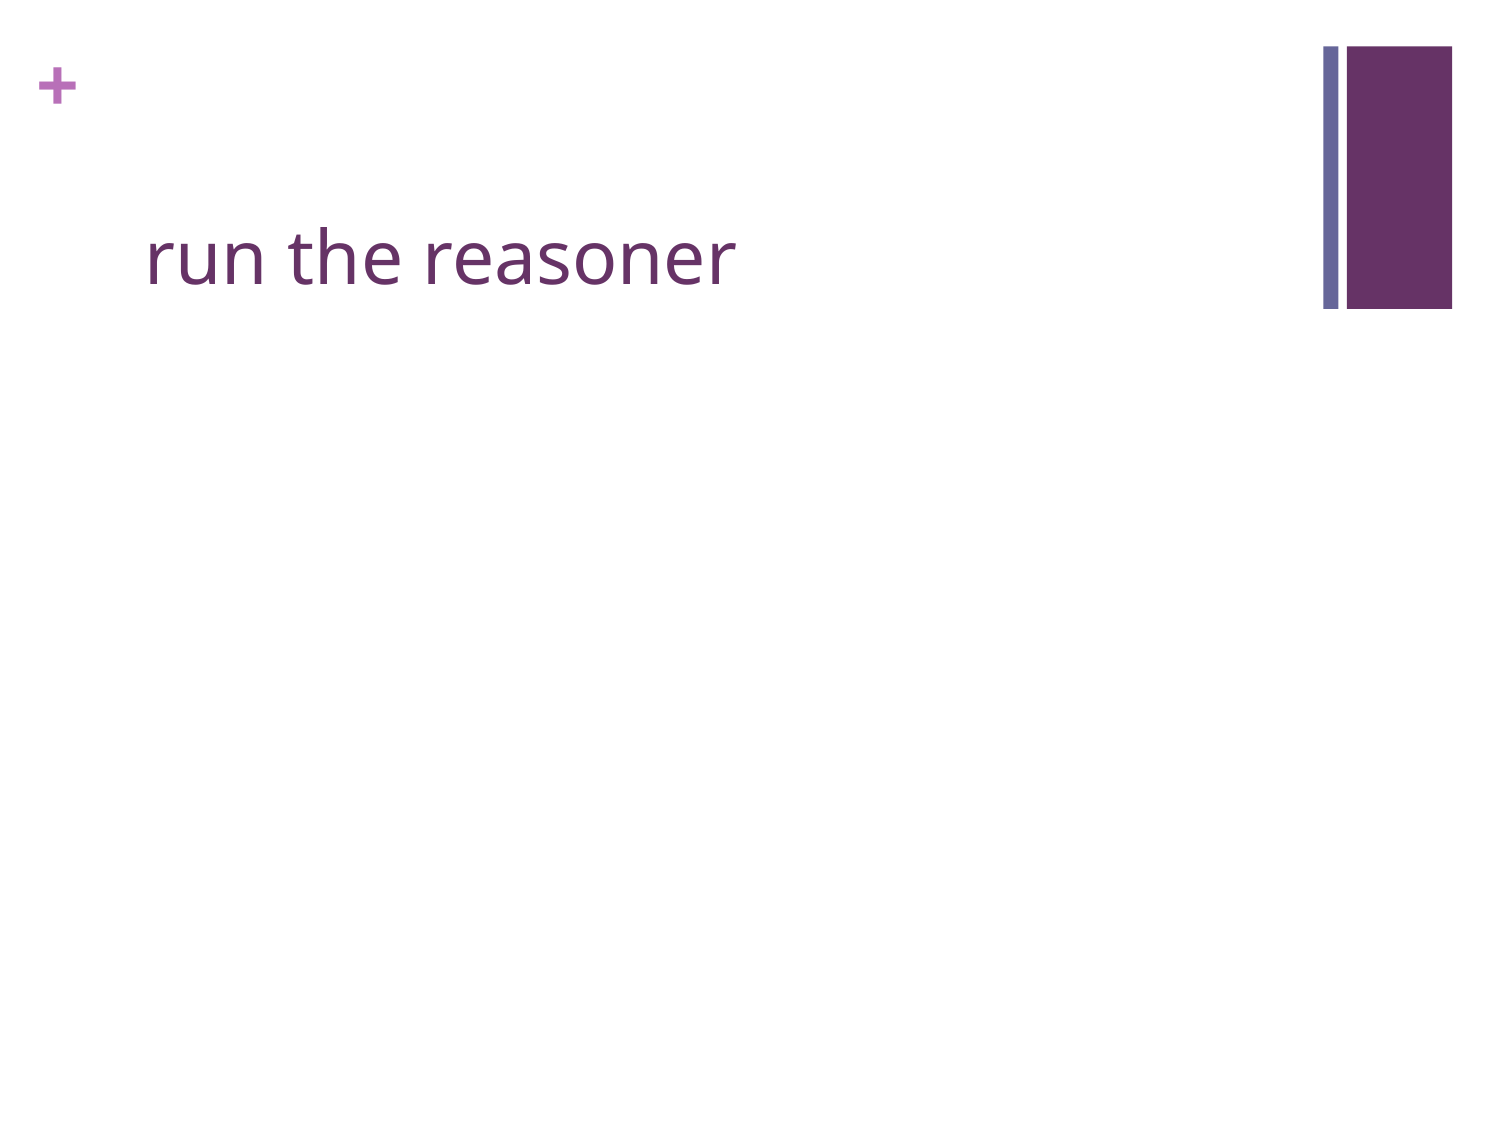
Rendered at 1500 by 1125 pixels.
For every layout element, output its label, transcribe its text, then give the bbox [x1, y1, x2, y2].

title run the reasoner [129, 201, 1370, 385]
